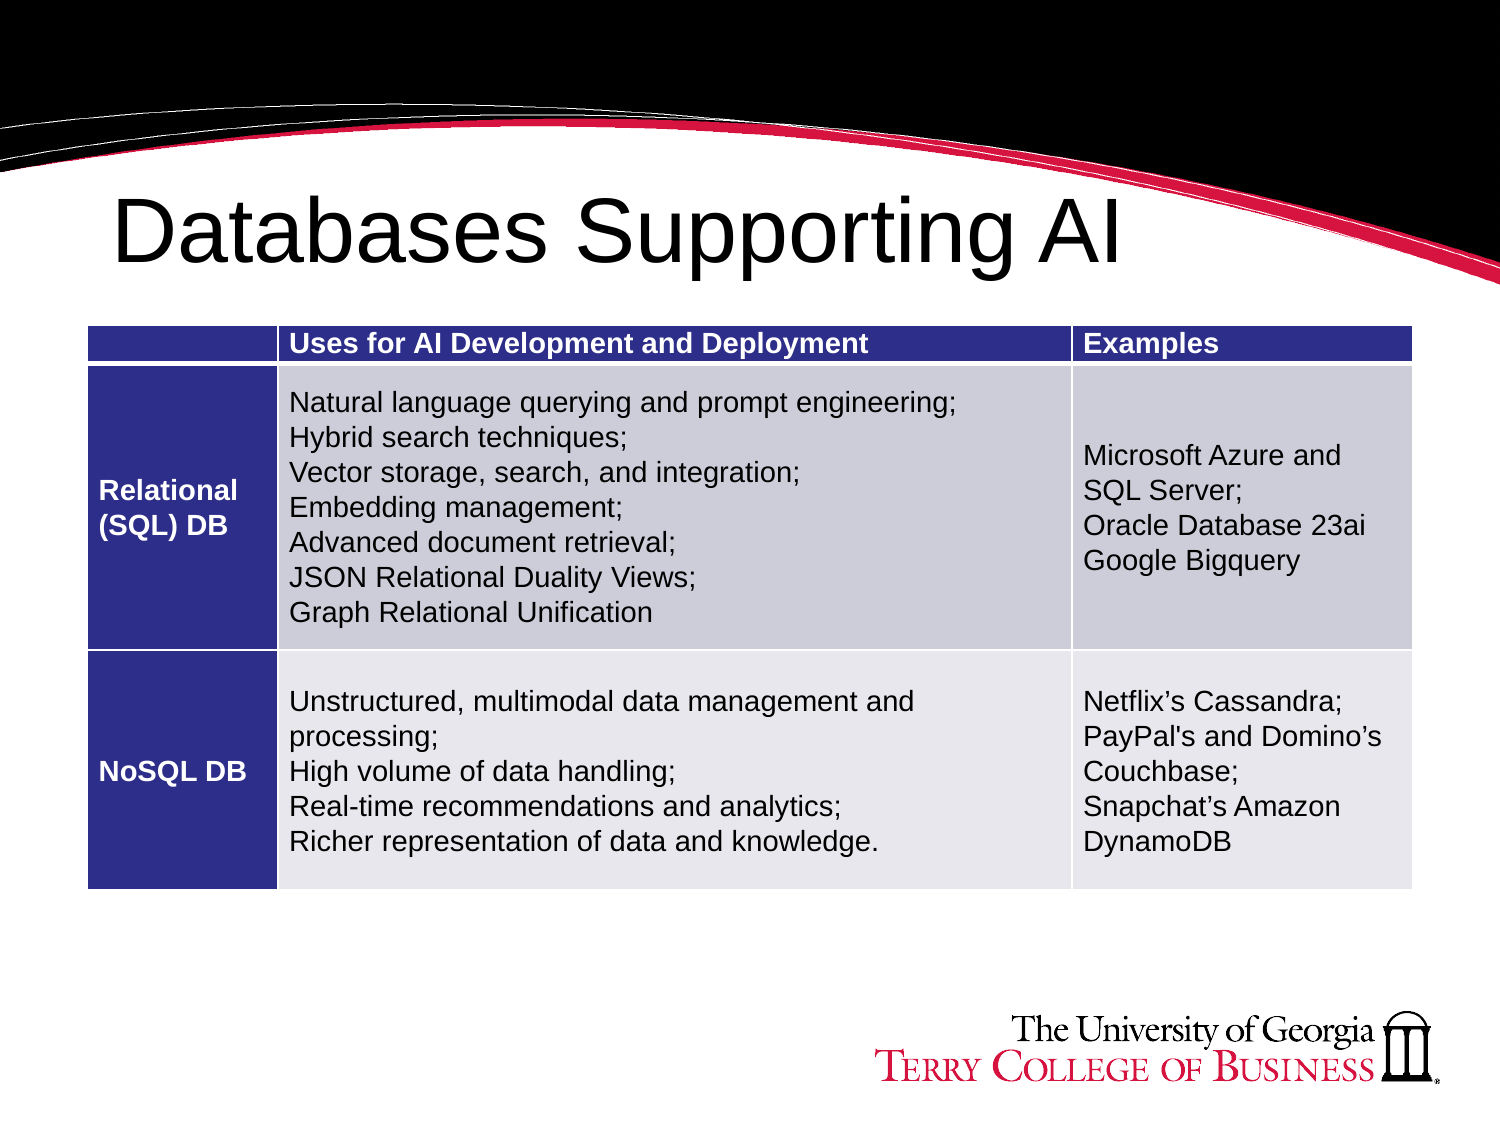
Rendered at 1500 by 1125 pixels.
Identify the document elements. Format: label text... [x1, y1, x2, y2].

title Databases Supporting AI [87, 132, 1150, 320]
table_cell Microsoft Azure and SQL Server; Oracle Database 23ai Google Bigquery [1073, 366, 1412, 649]
picture [0, 0, 1500, 286]
table_cell Unstructured, multimodal data management and processing; High volume of data handling; Real-time recommendations and analytics; Richer representation of data and knowledge. [279, 651, 1071, 889]
table_cell Netflix’s Cassandra; PayPal's and Domino’s Couchbase; Snapchat’s Amazon DynamoDB [1073, 651, 1412, 889]
table_header [88, 326, 277, 361]
table_cell NoSQL DB [88, 651, 277, 889]
table_cell Relational (SQL) DB [88, 366, 277, 649]
table_header Uses for AI Development and Deployment [279, 326, 1071, 361]
picture [875, 1011, 1440, 1084]
table_cell Natural language querying and prompt engineering; Hybrid search techniques; Vector storage, search, and integration; Embedding management; Advanced document retrieval; JSON Relational Duality Views; Graph Relational Unification [279, 366, 1071, 649]
table_header Examples [1073, 326, 1412, 361]
